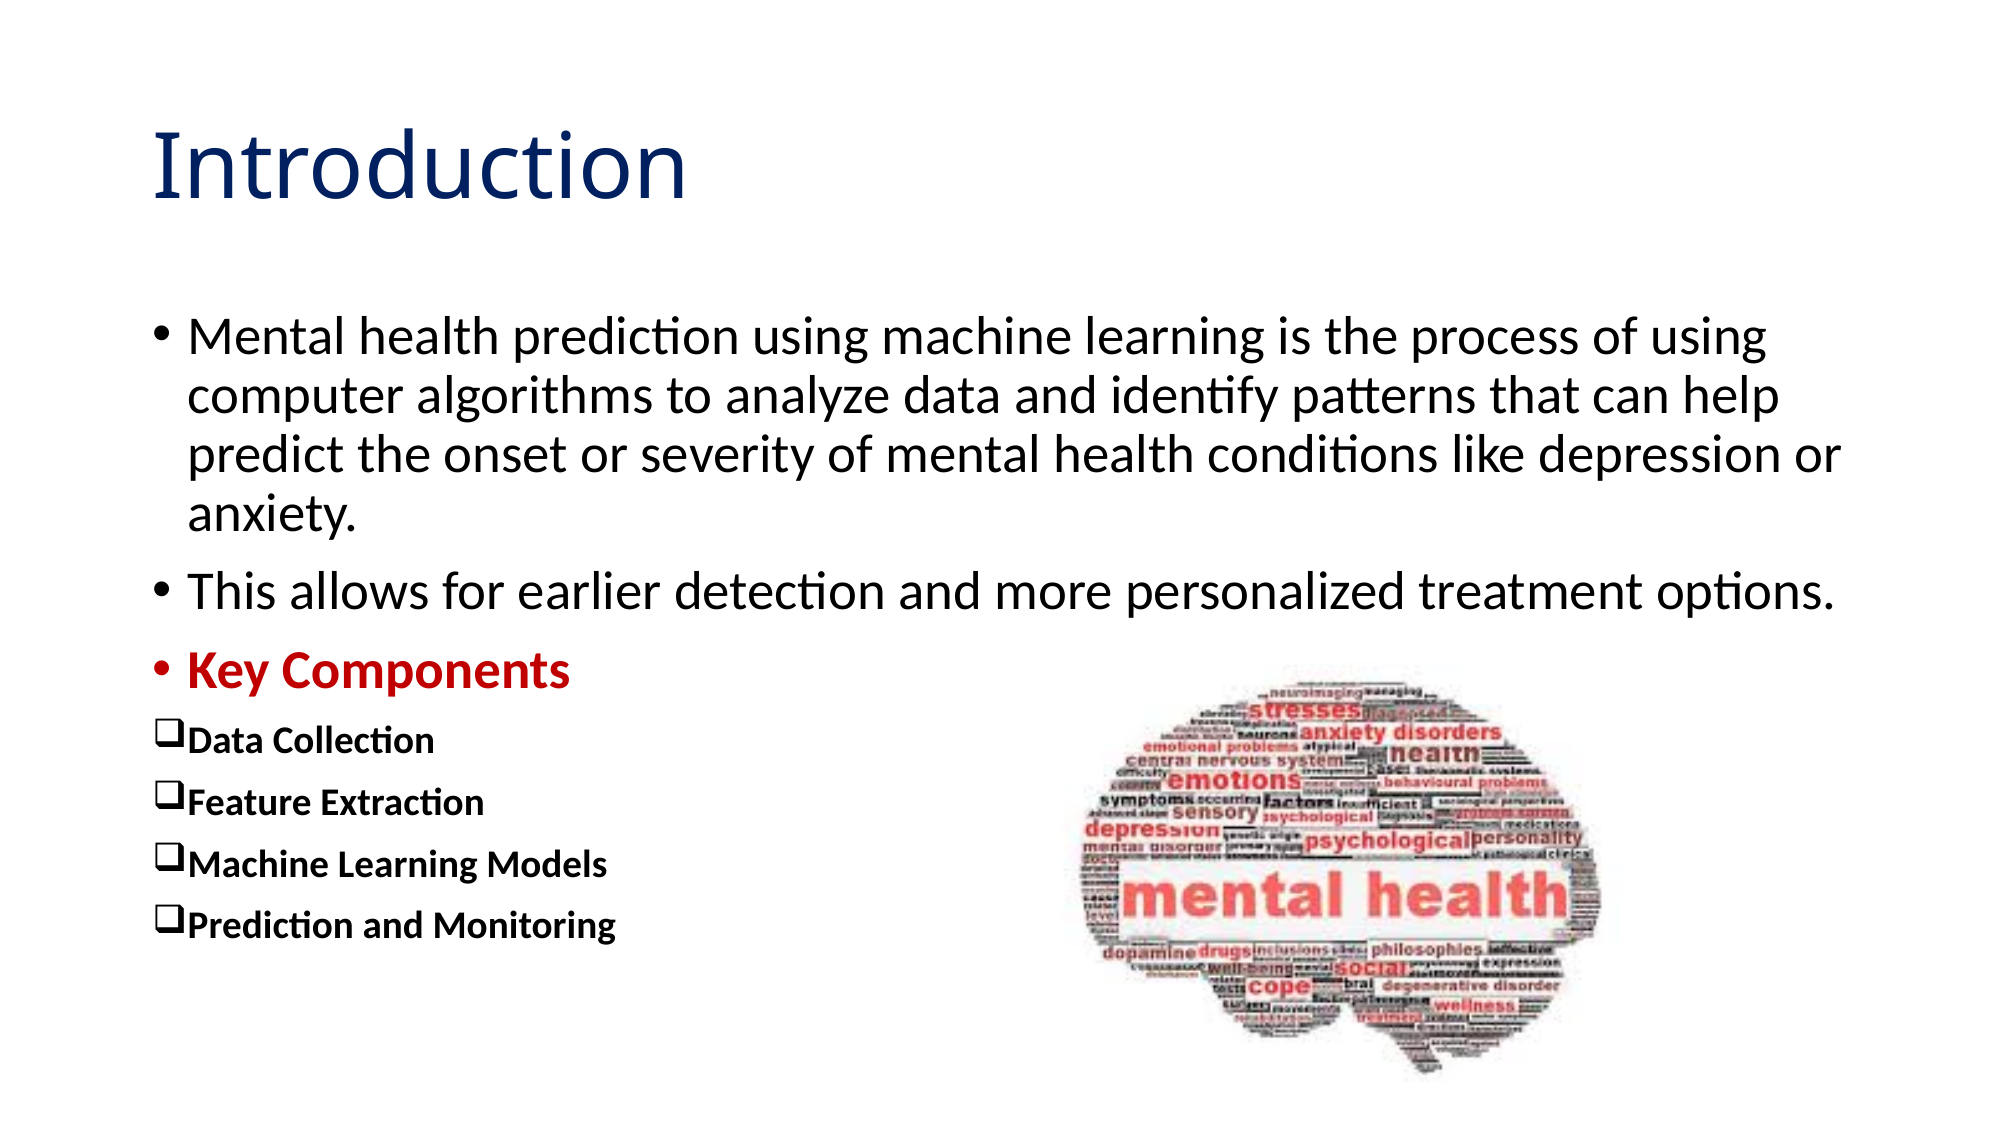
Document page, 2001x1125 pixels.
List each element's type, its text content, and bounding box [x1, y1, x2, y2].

list Mental health prediction using machine learning is the process of using computer algorithms to analyze data and identify patterns that can help predict the onset or severity of mental health conditions like depression or anxiety. This allows for earlier detection and more personalized treatment options. Key Components Data Collection Feature Extraction Machine Learning Models Prediction and Monitoring [137, 299, 1863, 1014]
title Introduction [137, 59, 1863, 278]
picture [1025, 626, 1649, 1125]
